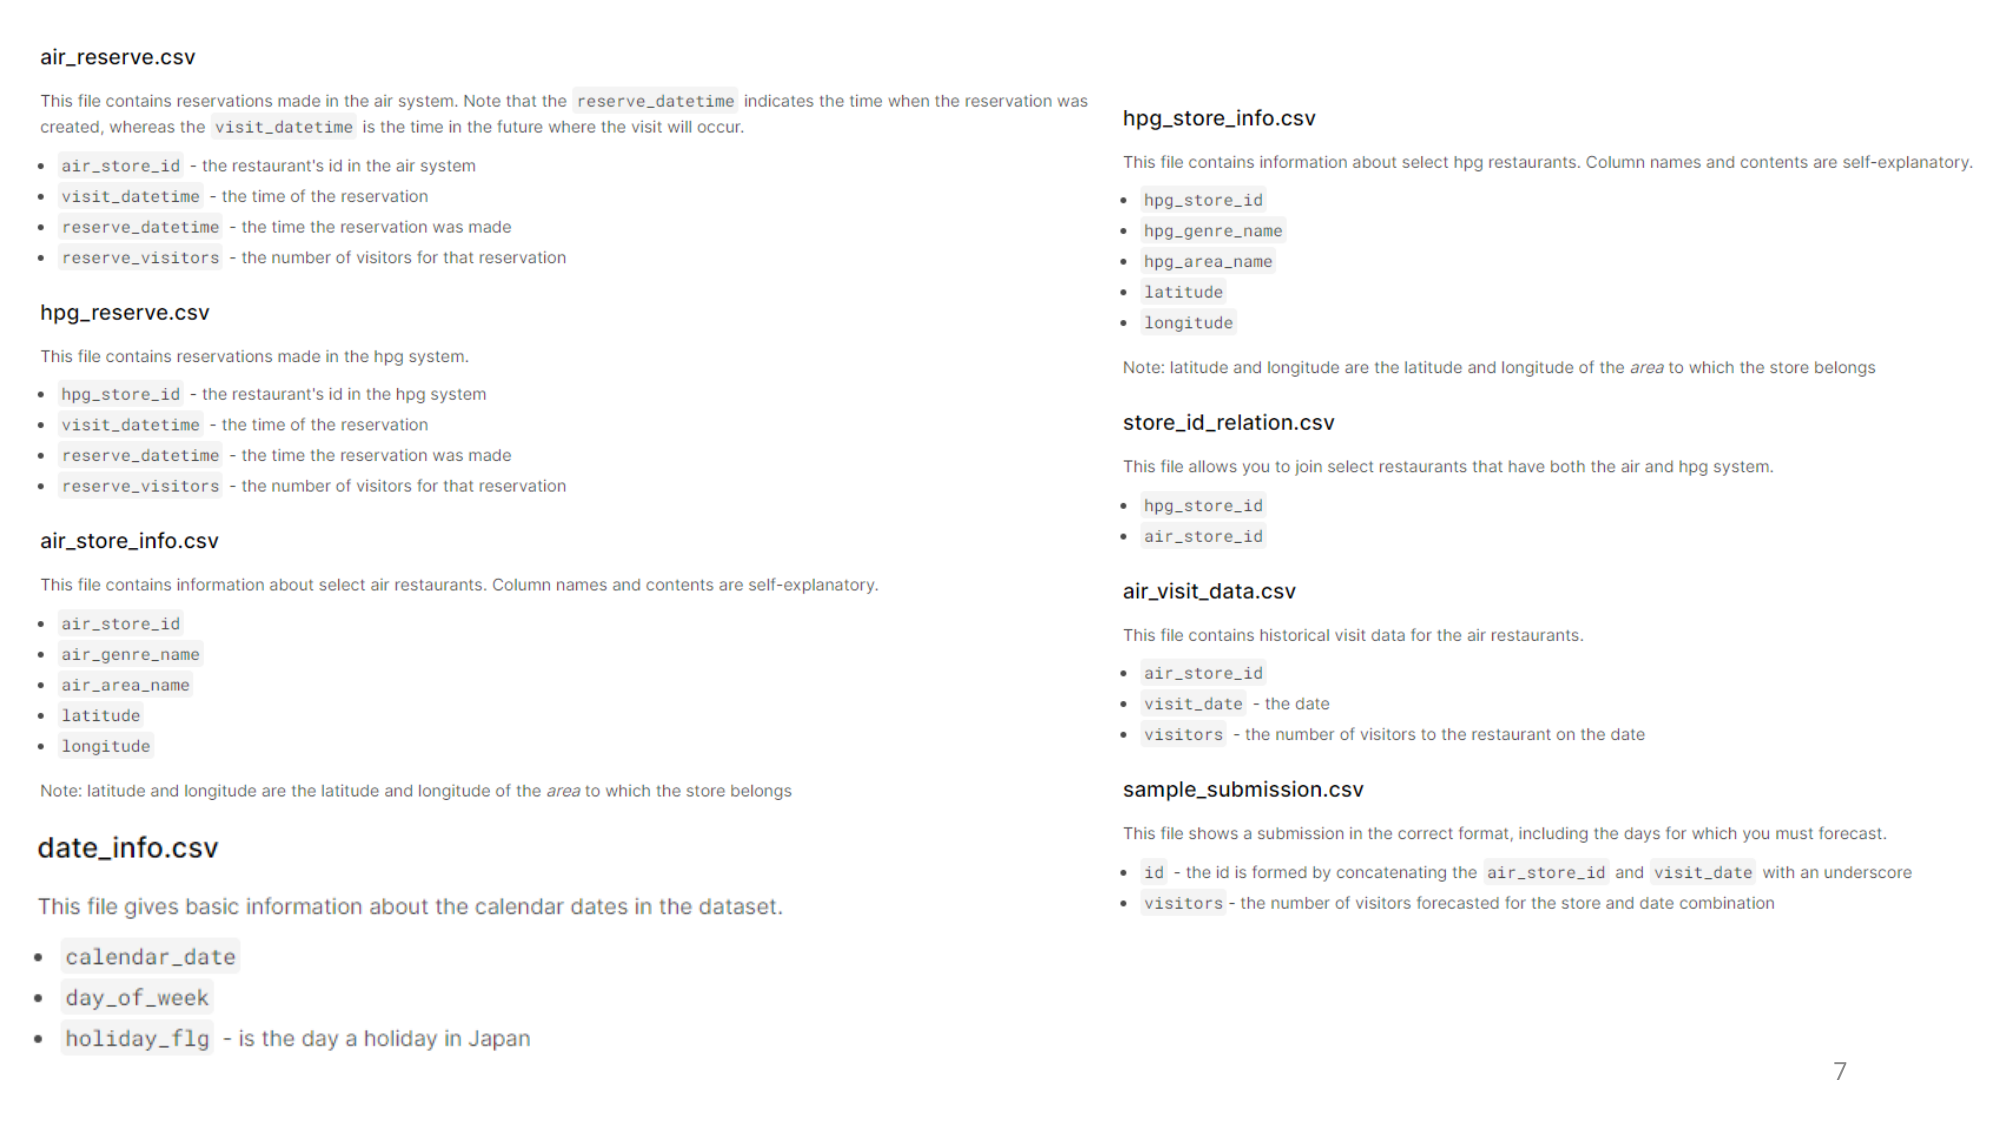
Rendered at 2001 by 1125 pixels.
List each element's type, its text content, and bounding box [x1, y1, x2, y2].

picture [32, 22, 1094, 806]
slide_number 7 [1412, 1042, 1863, 1103]
picture [1117, 96, 1979, 923]
picture [0, 817, 802, 1073]
